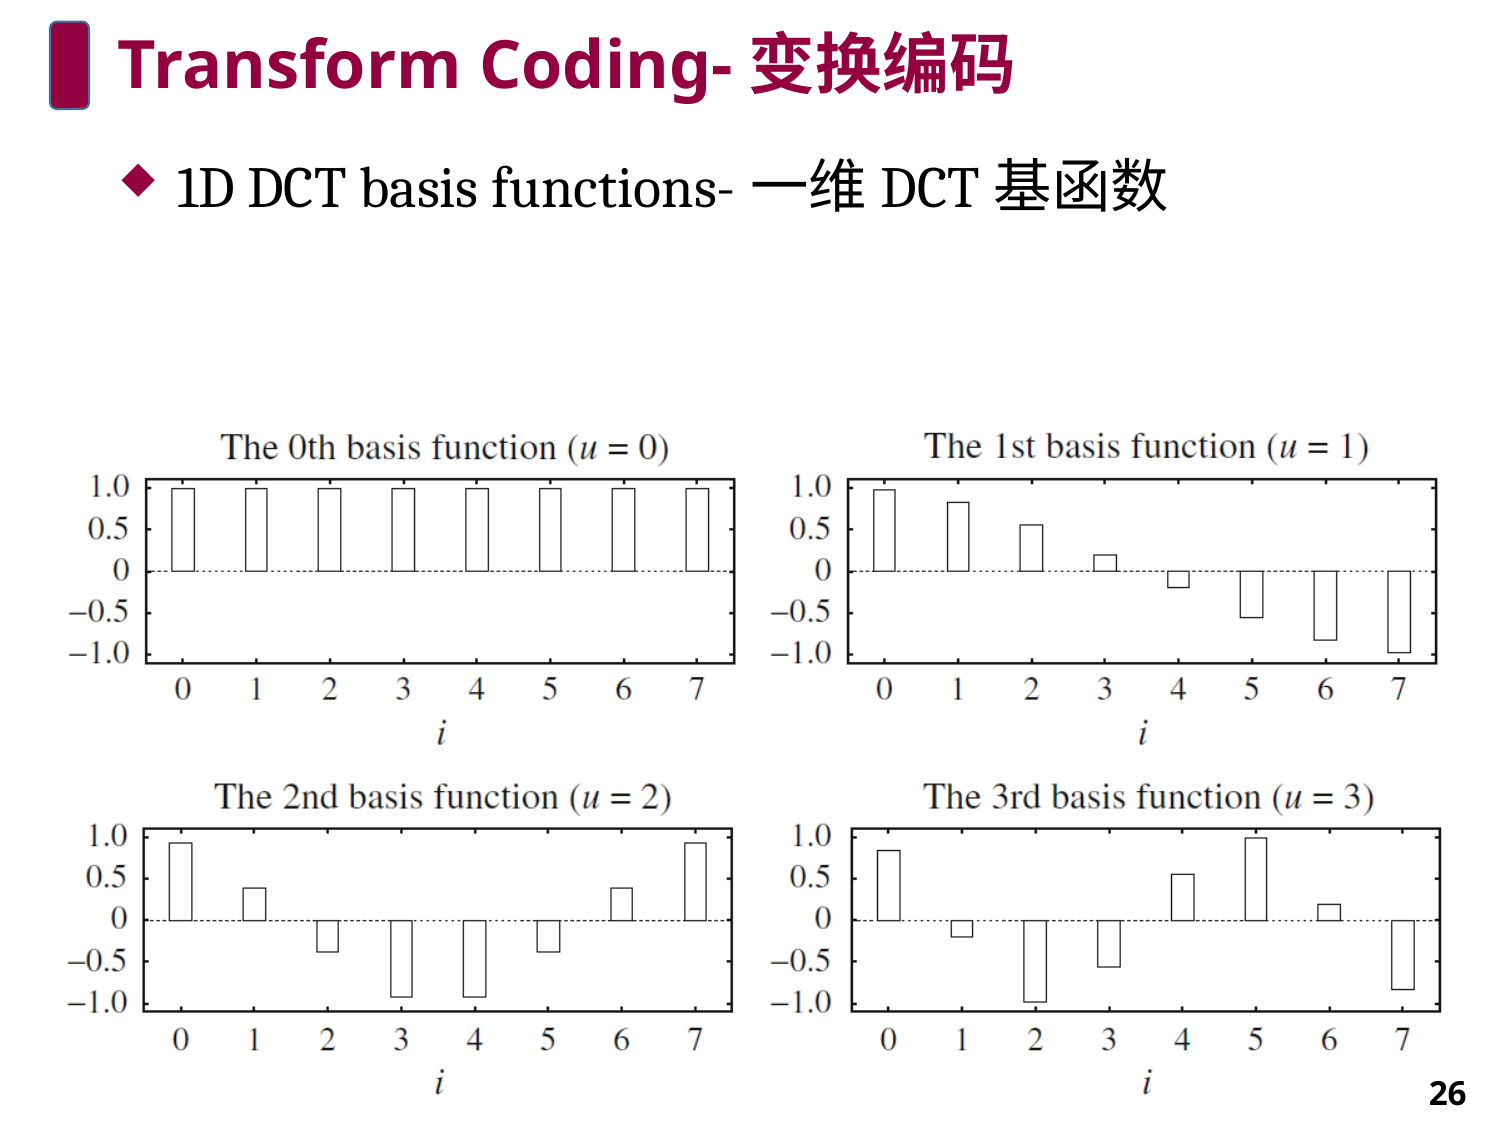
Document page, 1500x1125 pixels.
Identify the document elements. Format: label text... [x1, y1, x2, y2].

slide_number 26 [1384, 1065, 1500, 1125]
title Transform Coding-变换编码 [103, 23, 1500, 111]
picture [65, 428, 1445, 1103]
